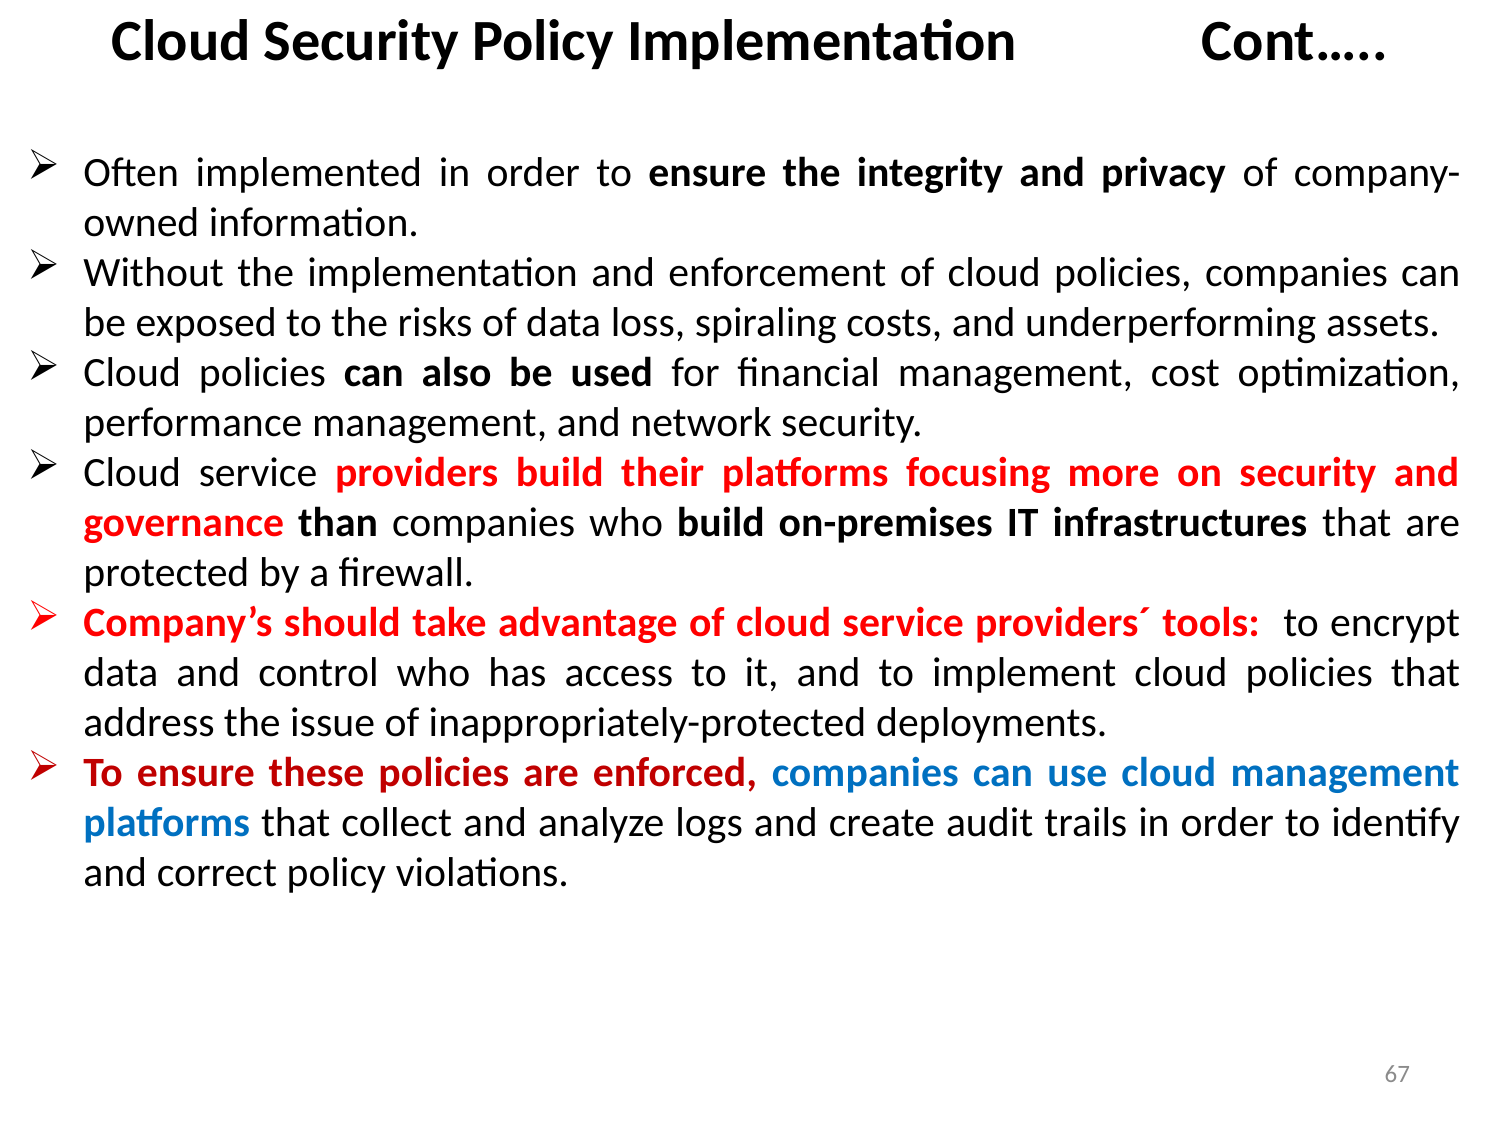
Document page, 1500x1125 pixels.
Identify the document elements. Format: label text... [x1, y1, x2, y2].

text_box Often implemented in order to ensure the integrity and privacy of company-owned information. Without the implementation and enforcement of cloud policies, companies can be exposed to the risks of data loss, spiraling costs, and underperforming assets. Cloud policies can also be used for financial management, cost optimization, performance management, and network security. Cloud service providers build their platforms focusing more on security and governance than companies who build on-premises IT infrastructures that are protected by a firewall. Company’s should take advantage of cloud service providers´ tools: to encrypt data and control who has access to it, and to implement cloud policies that address the issue of inappropriately-protected deployments. To ensure these policies are enforced, companies can use cloud management platforms that collect and analyze logs and create audit trails in order to identify and correct policy violations. [12, 137, 1475, 903]
title Cloud Security Policy Implementation Cont….. [0, 0, 1500, 75]
slide_number 67 [1074, 1042, 1425, 1103]
